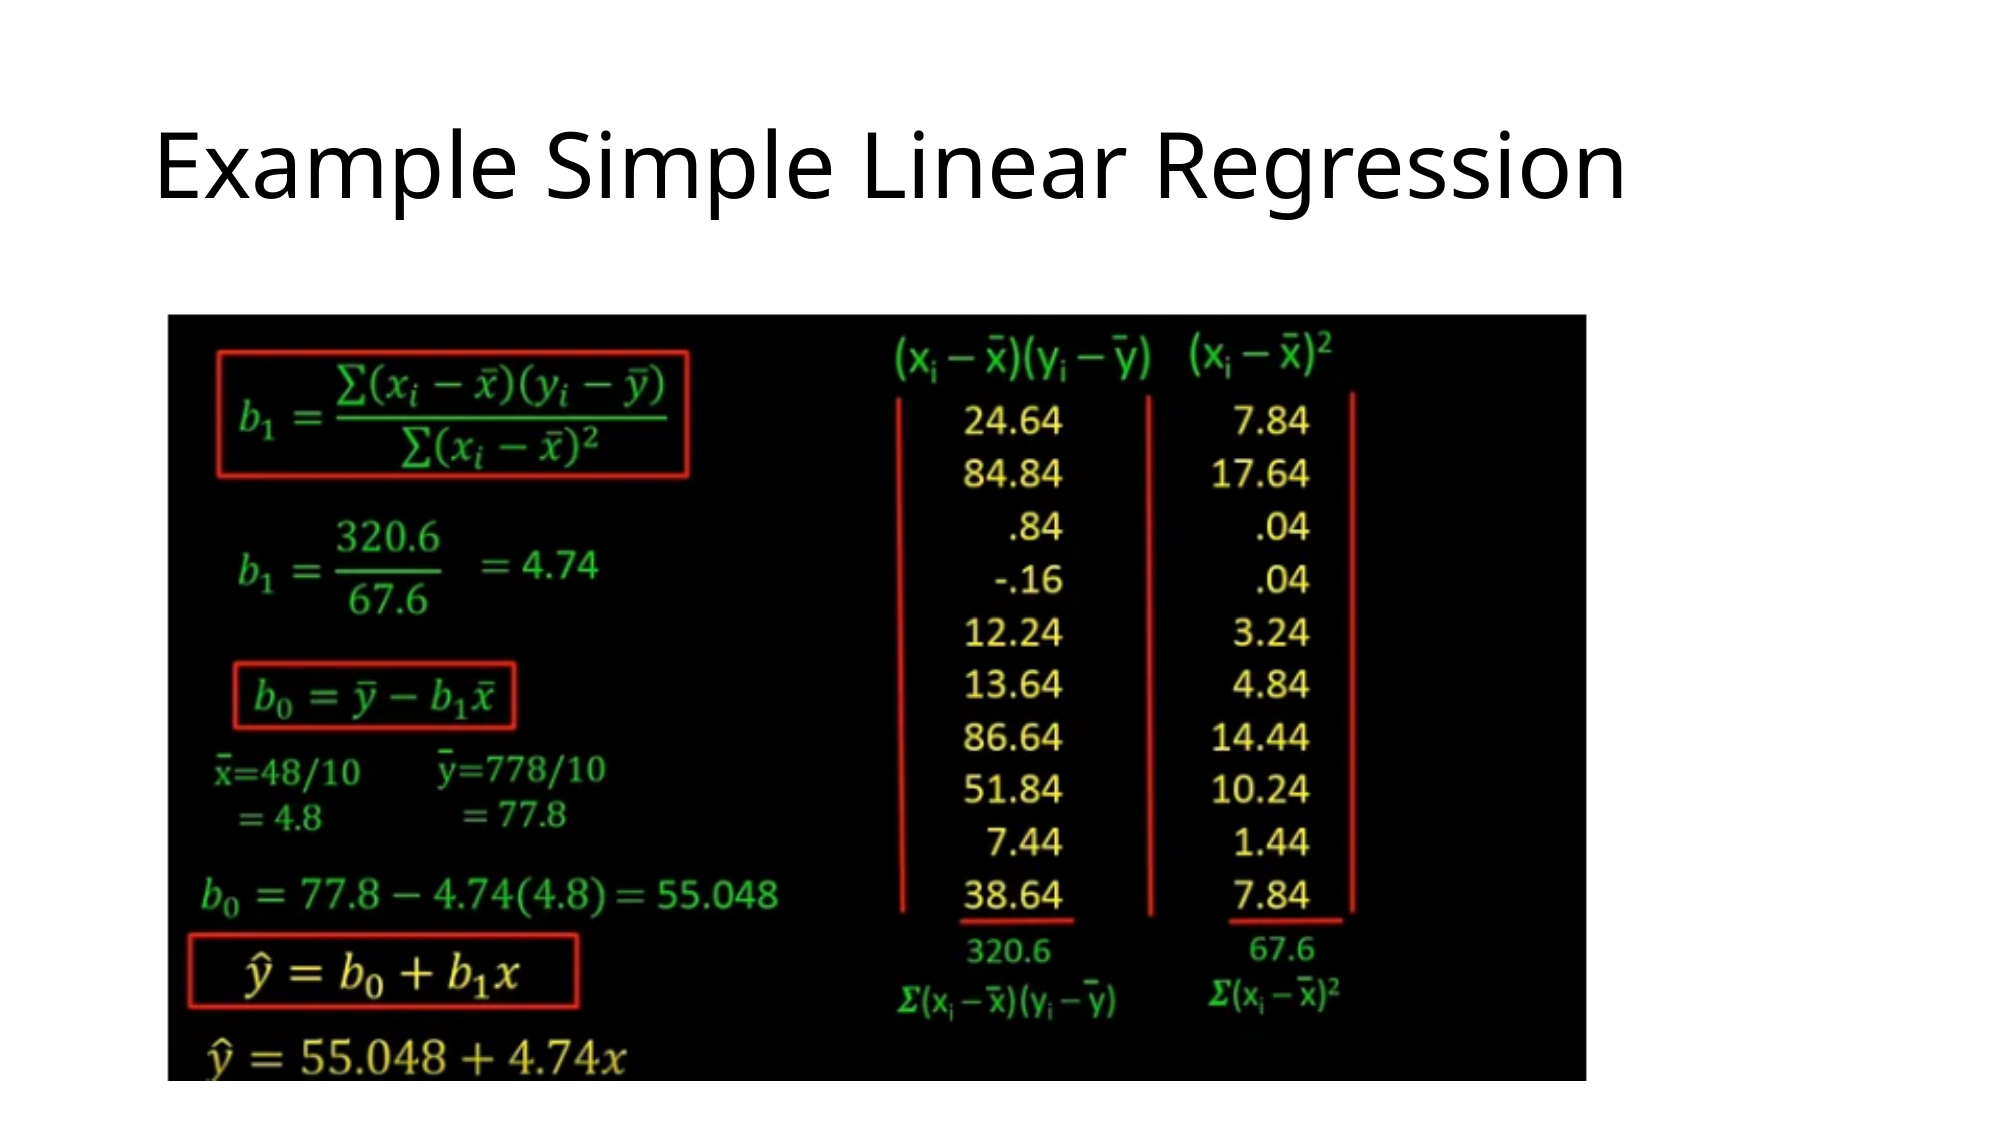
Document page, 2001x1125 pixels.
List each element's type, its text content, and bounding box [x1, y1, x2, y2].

title Example Simple Linear Regression [137, 59, 1863, 278]
picture [156, 313, 1589, 1081]
